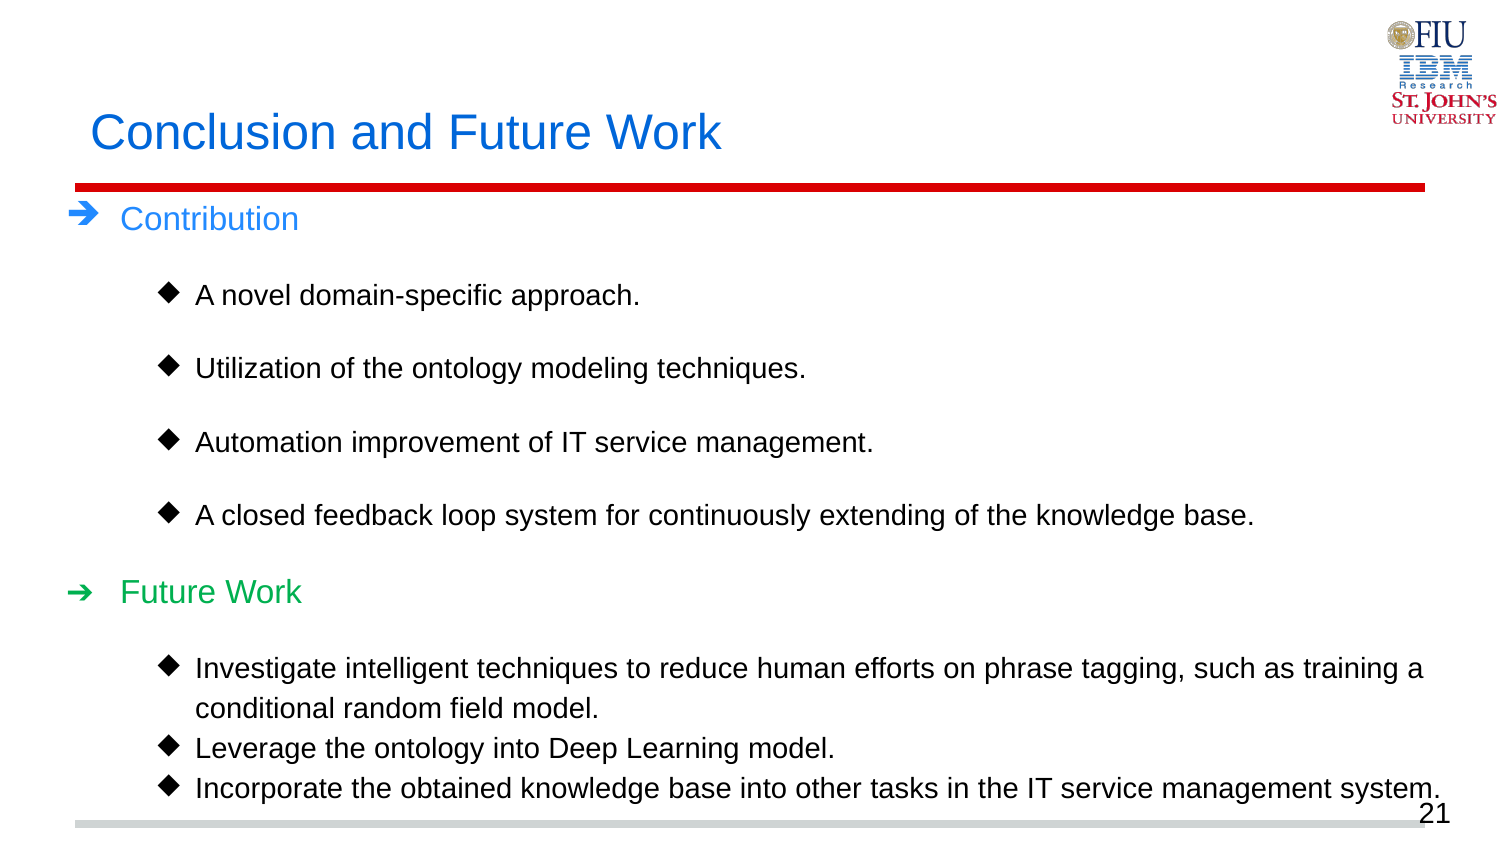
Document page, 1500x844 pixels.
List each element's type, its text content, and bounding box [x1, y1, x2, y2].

text_box Contribution A novel domain-specific approach. Utilization of the ontology modeling techniques. Automation improvement of IT service management. A closed feedback loop system for continuously extending of the knowledge base. Future Work Investigate intelligent techniques to reduce human efforts on phrase tagging, such as training a conditional random field model. Leverage the ontology into Deep Learning model. Incorporate the obtained knowledge base into other tasks in the IT service management system. [30, 176, 1467, 707]
title Conclusion and Future Work [75, 34, 1425, 175]
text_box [1387, 21, 1500, 127]
slide_number 21 [1403, 779, 1494, 844]
